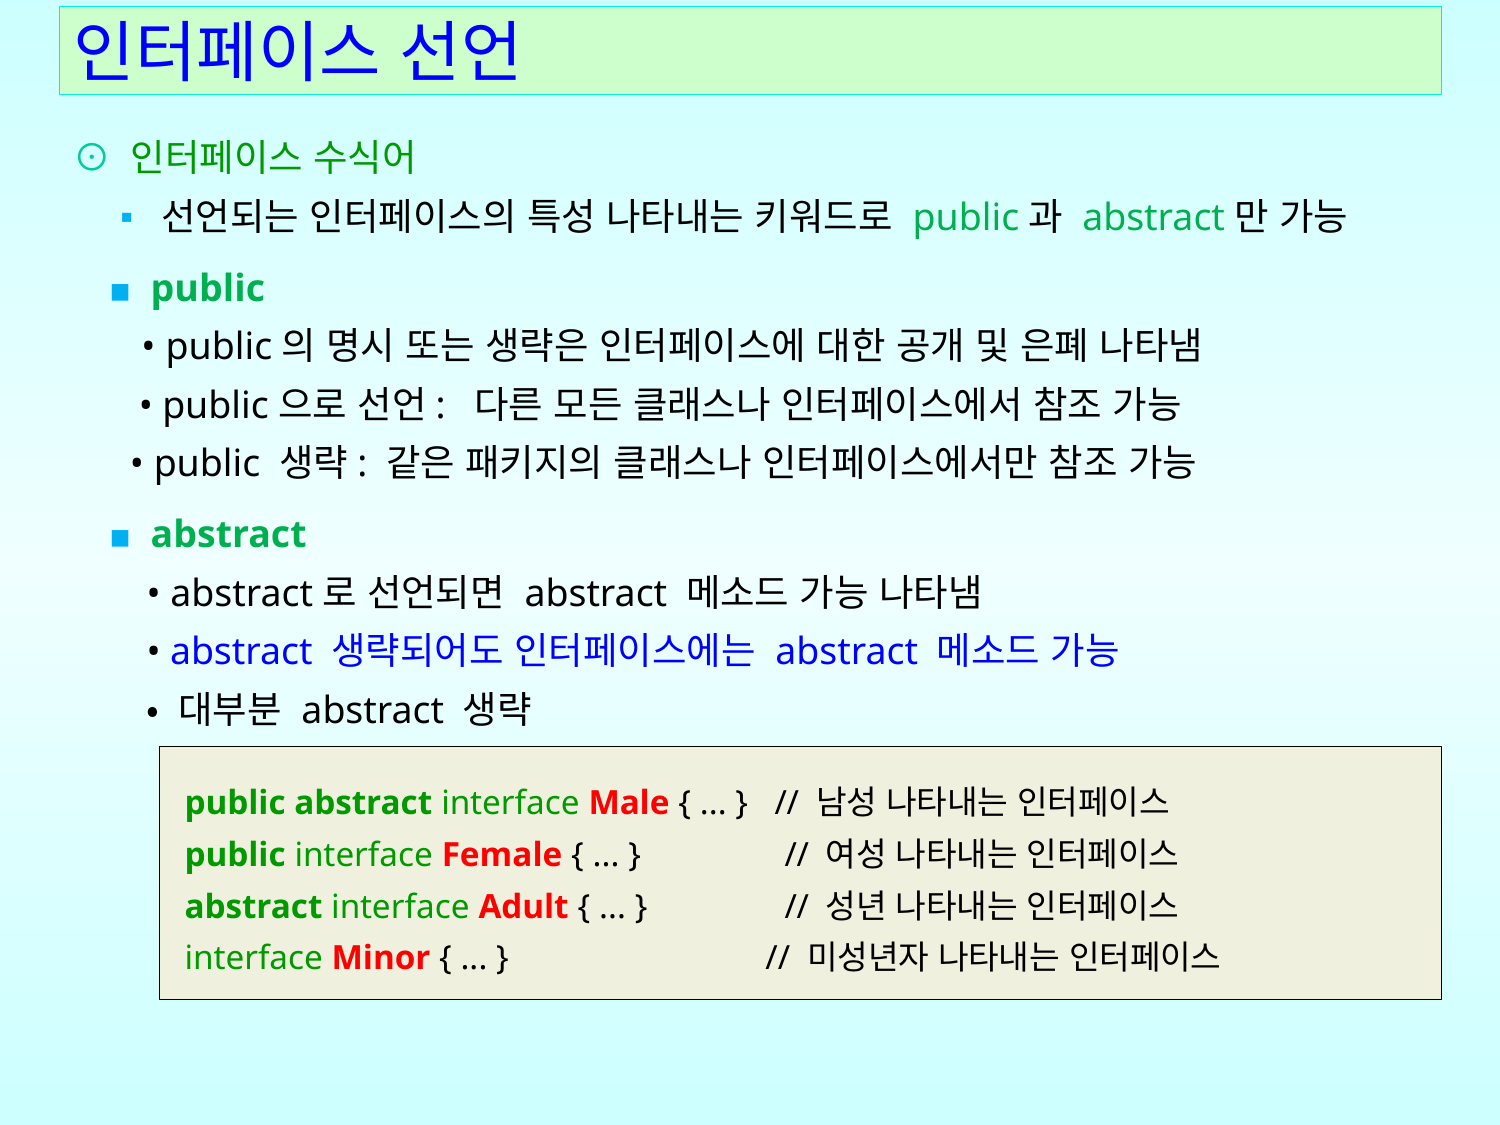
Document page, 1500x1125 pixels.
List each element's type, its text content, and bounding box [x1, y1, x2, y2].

text_box ⊙ 인터페이스 수식어 ▪ 선언되는 인터페이스의 특성 나타내는 키워드로 public과 abstract만 가능 ▪ public • public의 명시 또는 생략은 인터페이스에 대한 공개 및 은폐 나타냄 • public으로 선언: 다른 모든 클래스나 인터페이스에서 참조 가능 • public 생략: 같은 패키지의 클래스나 인터페이스에서만 참조 가능 ▪ abstract • abstract로 선언되면 abstract 메소드 가능 나타냄 • abstract 생략되어도 인터페이스에는 abstract 메소드 가능 • 대부분 abstract 생략 [58, 113, 1459, 738]
text_box [0, 0, 1500, 75]
title 인터페이스 선언 [58, 75, 1442, 95]
text_box public abstract interface Male { ... } // 남성 나타내는 인터페이스 public interface Female { ... } // 여성 나타내는 인터페이스 abstract interface Adult { ... } // 성년 나타내는 인터페이스 interface Minor { ... } // 미성년자 나타내는 인터페이스 [157, 744, 1443, 1002]
